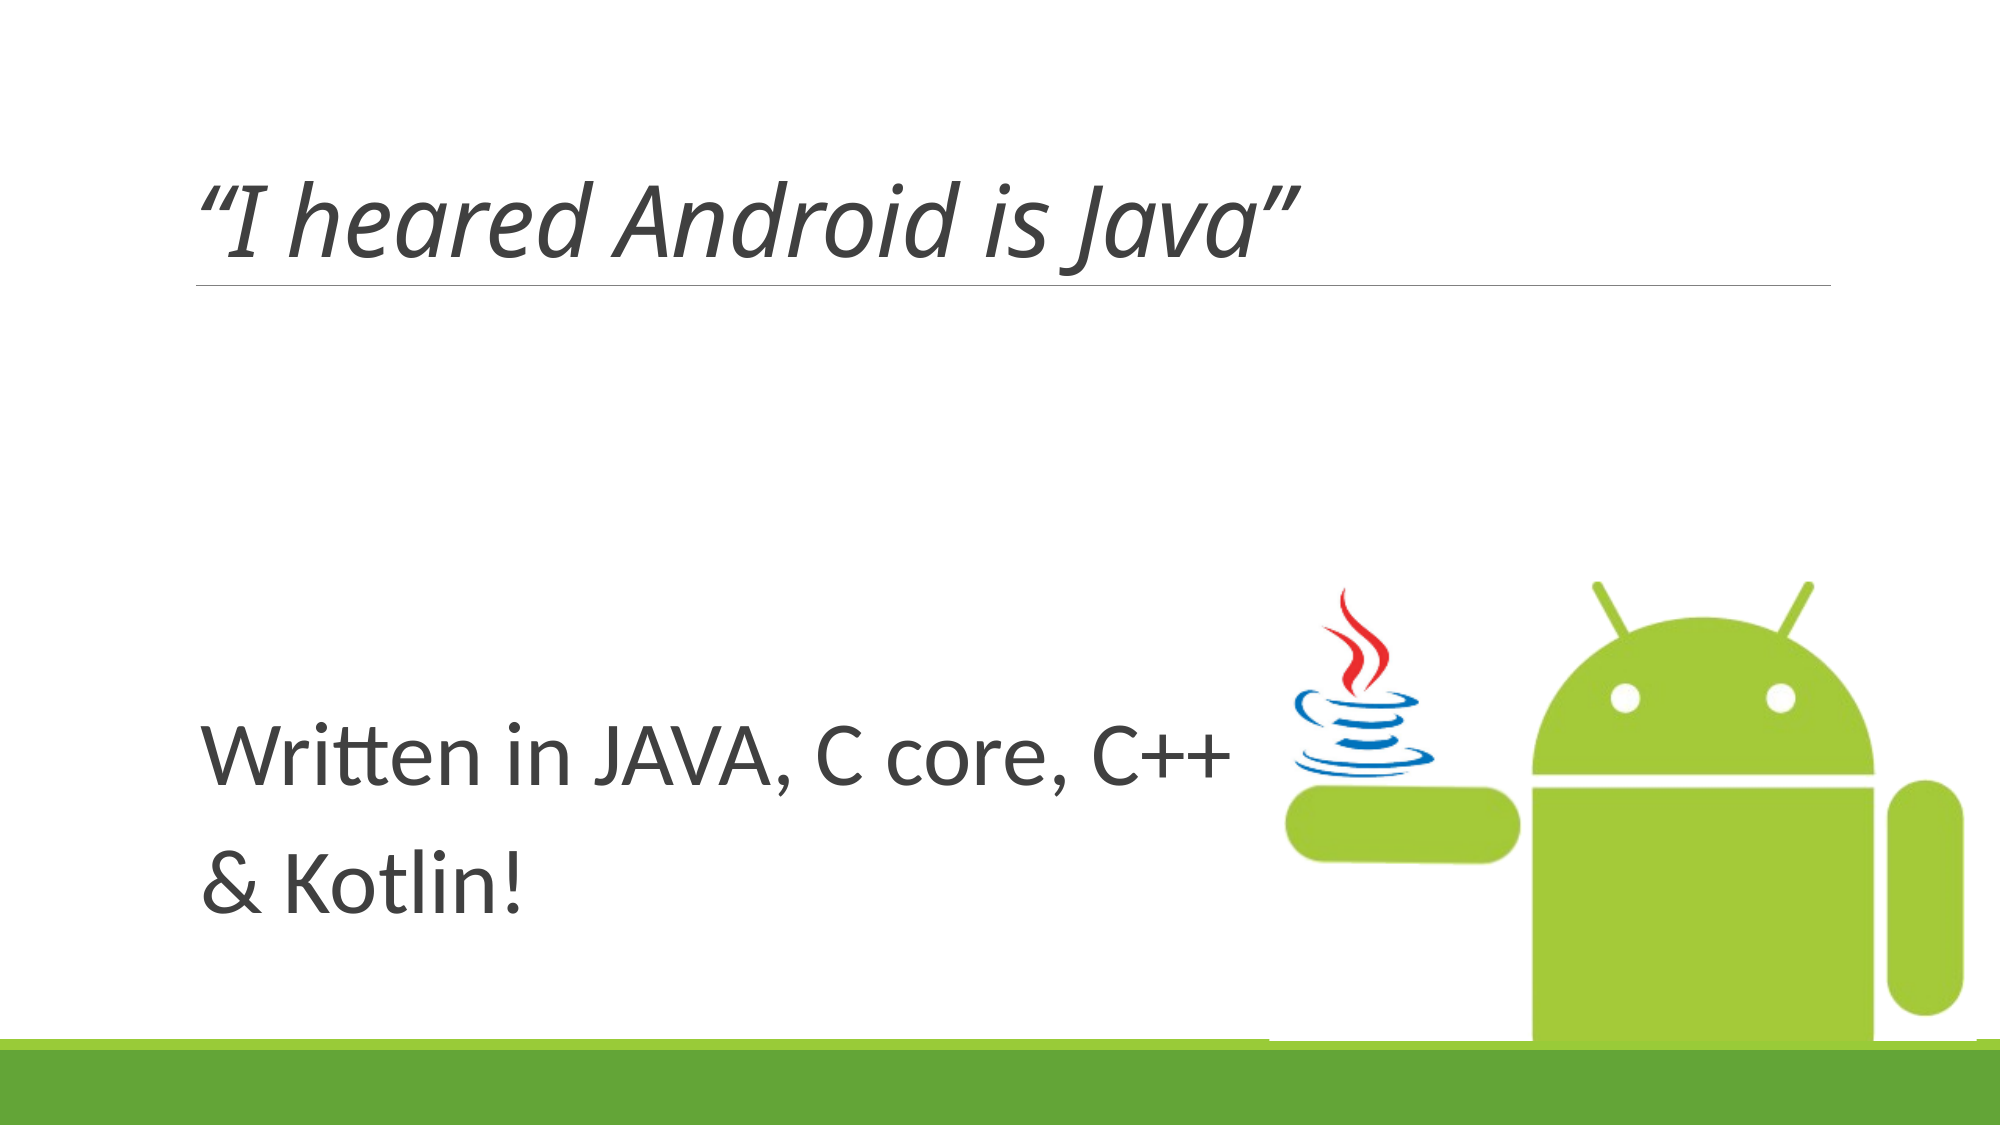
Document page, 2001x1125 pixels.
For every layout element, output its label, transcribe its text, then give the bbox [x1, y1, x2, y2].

picture [1268, 571, 1978, 1042]
list Written in JAVA, C core, C++ & Kotlin! [180, 302, 1830, 963]
title “I heared Android is Java” [180, 47, 1830, 285]
